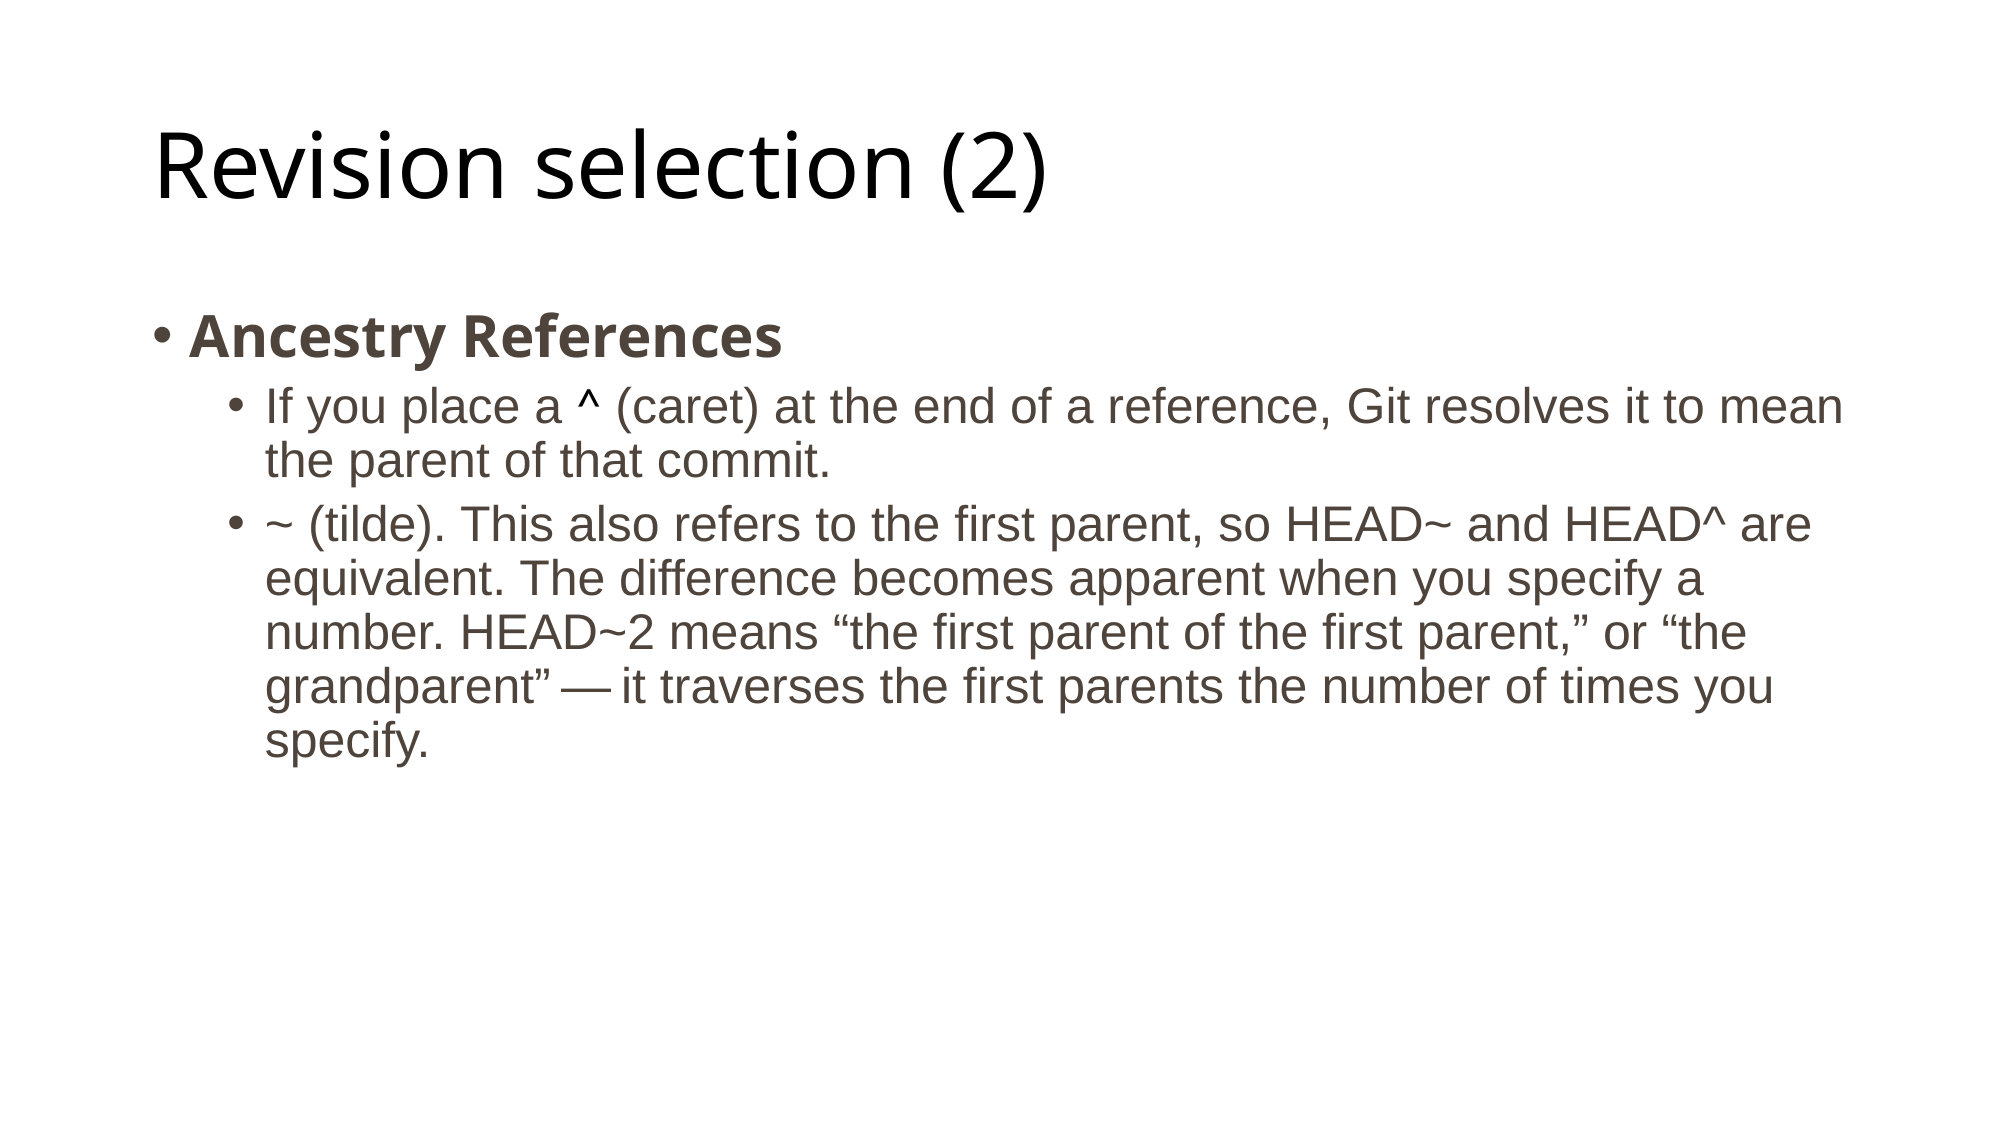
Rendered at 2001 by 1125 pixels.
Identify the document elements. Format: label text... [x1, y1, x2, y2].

title Revision selection (2) [137, 59, 1863, 278]
list Ancestry References If you place a ^ (caret) at the end of a reference, Git resolves it to mean the parent of that commit. ~ (tilde). This also refers to the first parent, so HEAD~ and HEAD^ are equivalent. The difference becomes apparent when you specify a number. HEAD~2 means “the first parent of the first parent,” or “the grandparent” — it traverses the first parents the number of times you specify. [137, 299, 1863, 1014]
